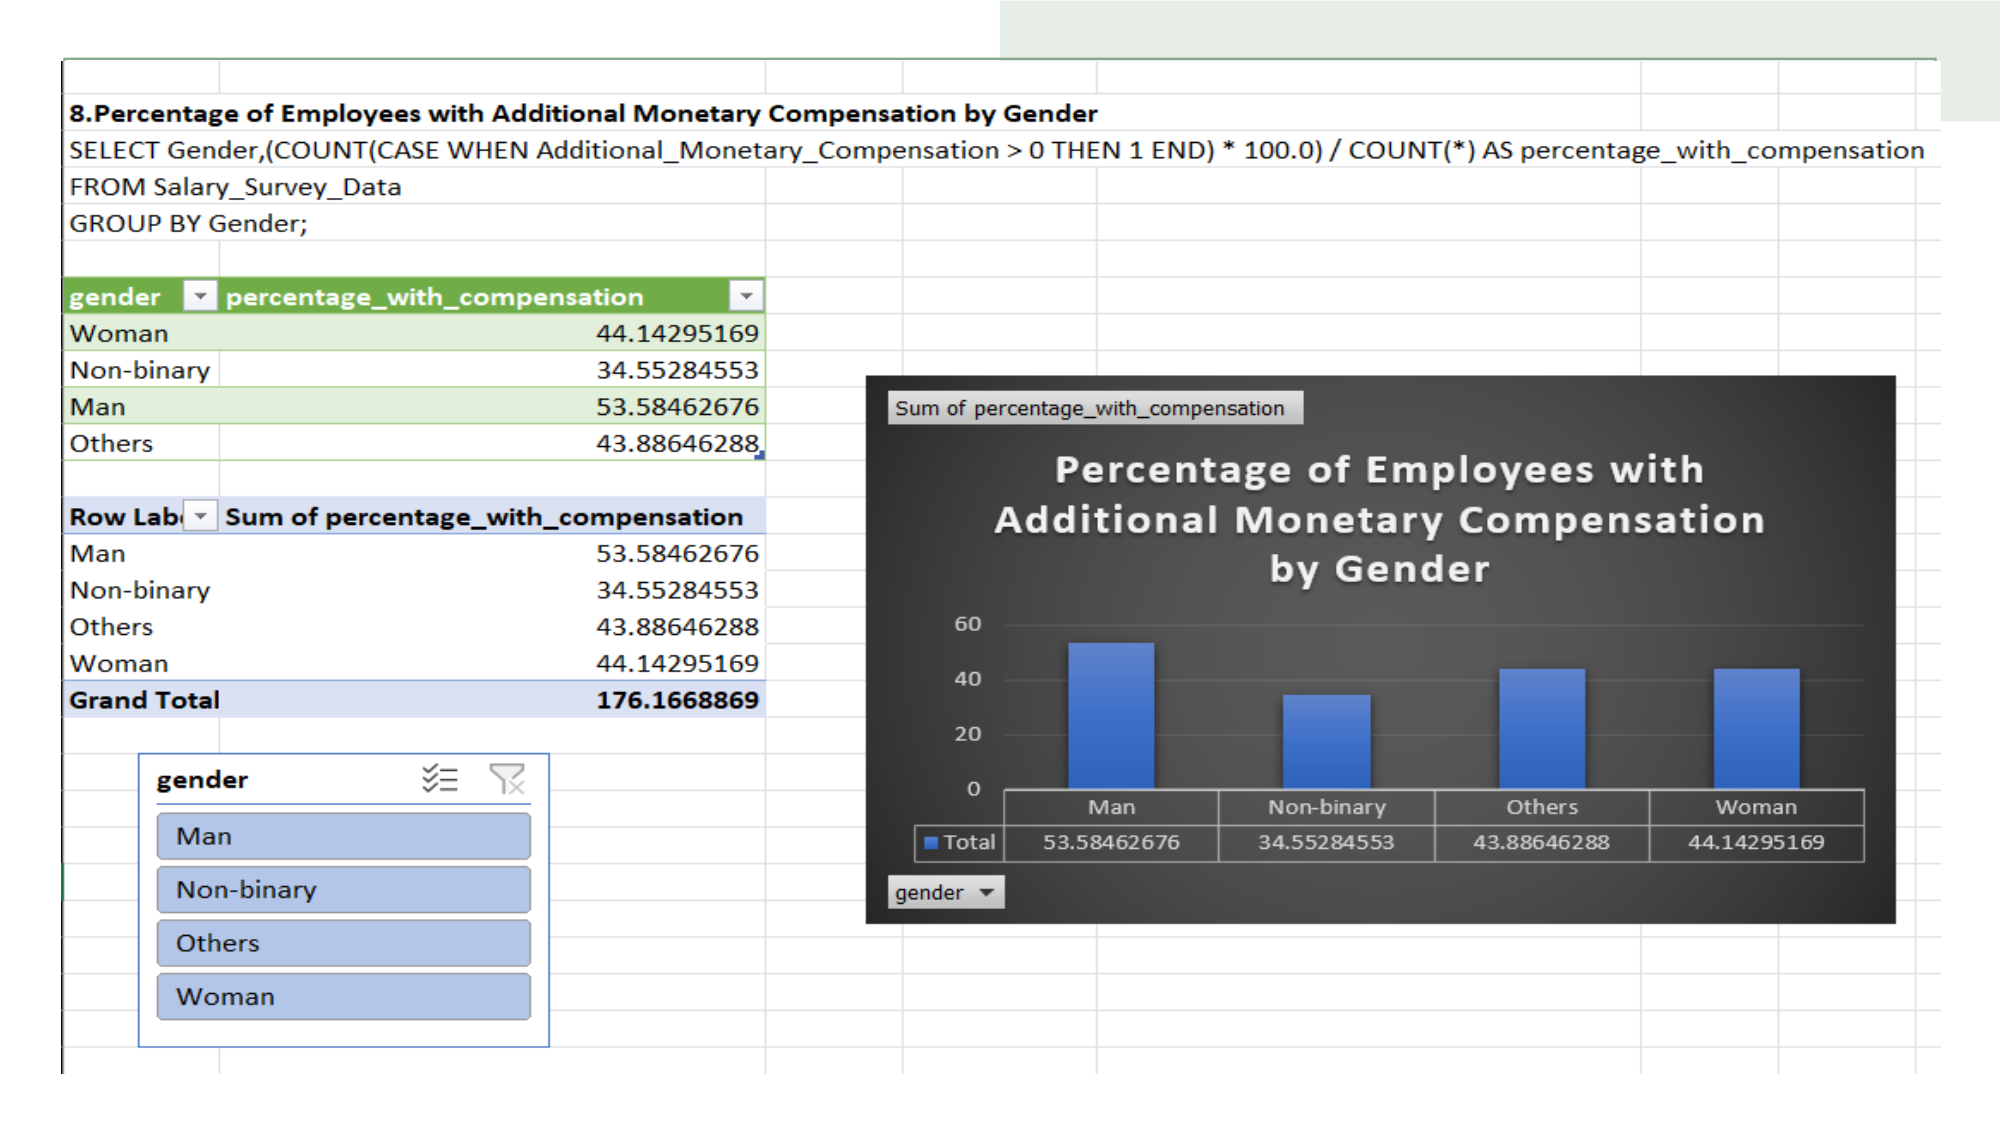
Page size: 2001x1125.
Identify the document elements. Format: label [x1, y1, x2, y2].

list [61, 61, 1941, 1074]
